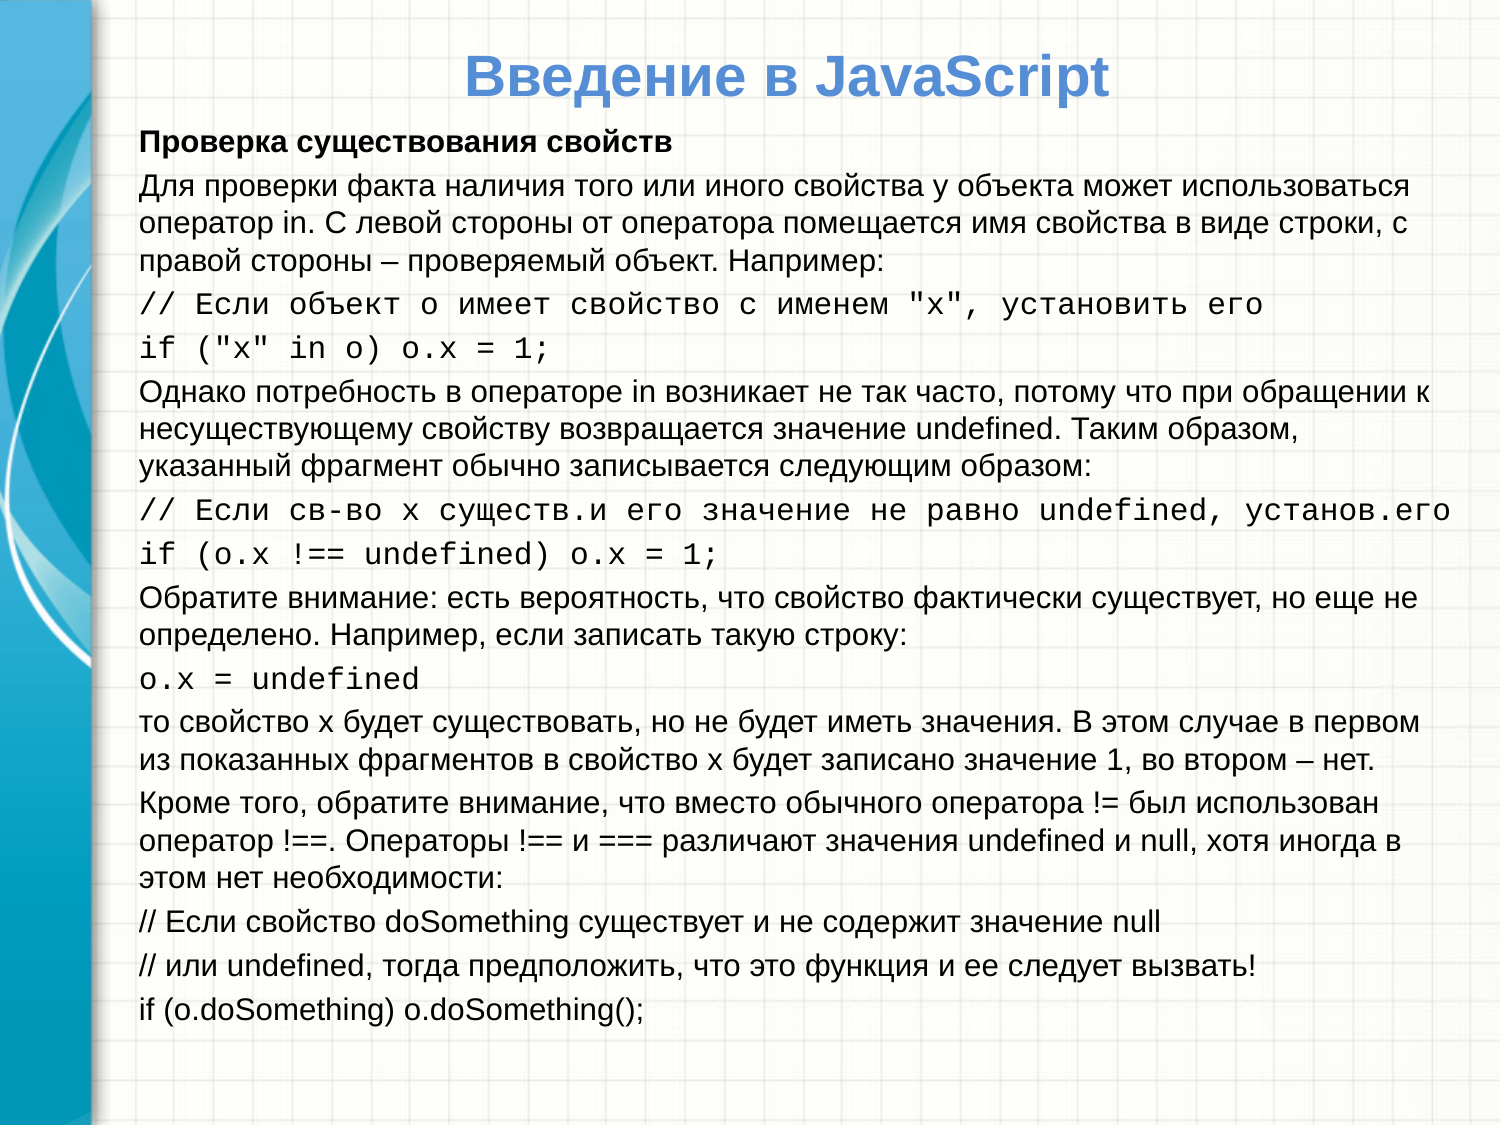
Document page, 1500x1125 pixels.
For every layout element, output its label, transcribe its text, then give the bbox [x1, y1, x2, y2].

picture [0, 0, 1500, 1125]
list Проверка существования свойств Для проверки факта наличия того или иного свойства у объекта может использоваться оператор in. С левой стороны от оператора помещается имя свойства в виде строки, с правой стороны – проверяемый объект. Например: // Если объект o имеет свойство с именем "x", установить его if ("x" in o) o.x = 1; Однако потребность в операторе in возникает не так часто, потому что при обращении к несуществующему свойству возвращается значение undefined. Таким образом, указанный фрагмент обычно записывается следующим образом: // Если св-во x существ.и его значение не равно undefined, установ.его if (o.x !== undefined) o.x = 1; Обратите внимание: есть вероятность, что свойство фактически существует, но еще не определено. Например, если записать такую строку: o.x = undefined то свойство x будет существовать, но не будет иметь значения. В этом случае в первом из показанных фрагментов в свойство x будет записано значение 1, во втором – нет. Кроме того, обратите внимание, что вместо обычного оператора != был использован оператор !==. Операторы !== и === различают значения undefined и null, хотя иногда в этом нет необходимости: // Если свойство doSomething существует и не содержит значение null // или undefined, тогда предположить, что это функция и ее следует вызвать! if (o.doSomething) o.doSomething(); [123, 113, 1471, 1059]
title Введение в JavaScript [125, 44, 1450, 102]
